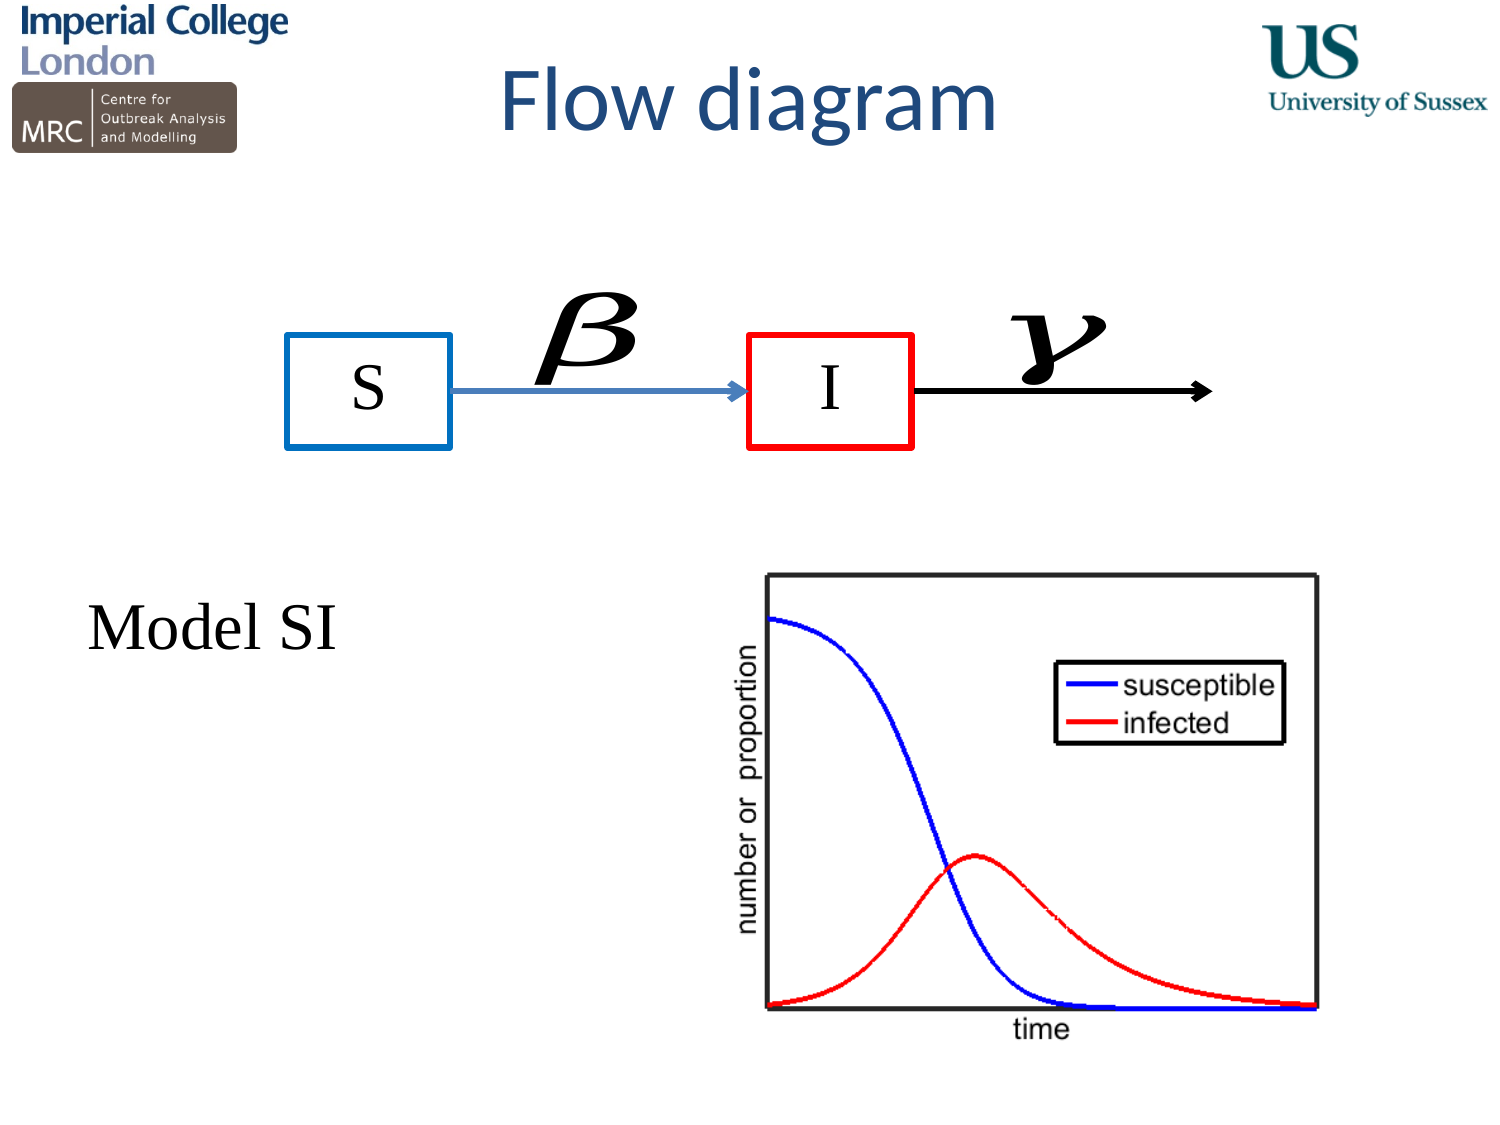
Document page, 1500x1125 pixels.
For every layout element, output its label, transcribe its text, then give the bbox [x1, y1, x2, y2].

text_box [287, 281, 1213, 448]
picture [1425, 24, 1488, 117]
picture [22, 4, 75, 75]
title Flow diagram [75, 0, 1425, 188]
picture [12, 82, 75, 153]
picture [675, 535, 1384, 1068]
